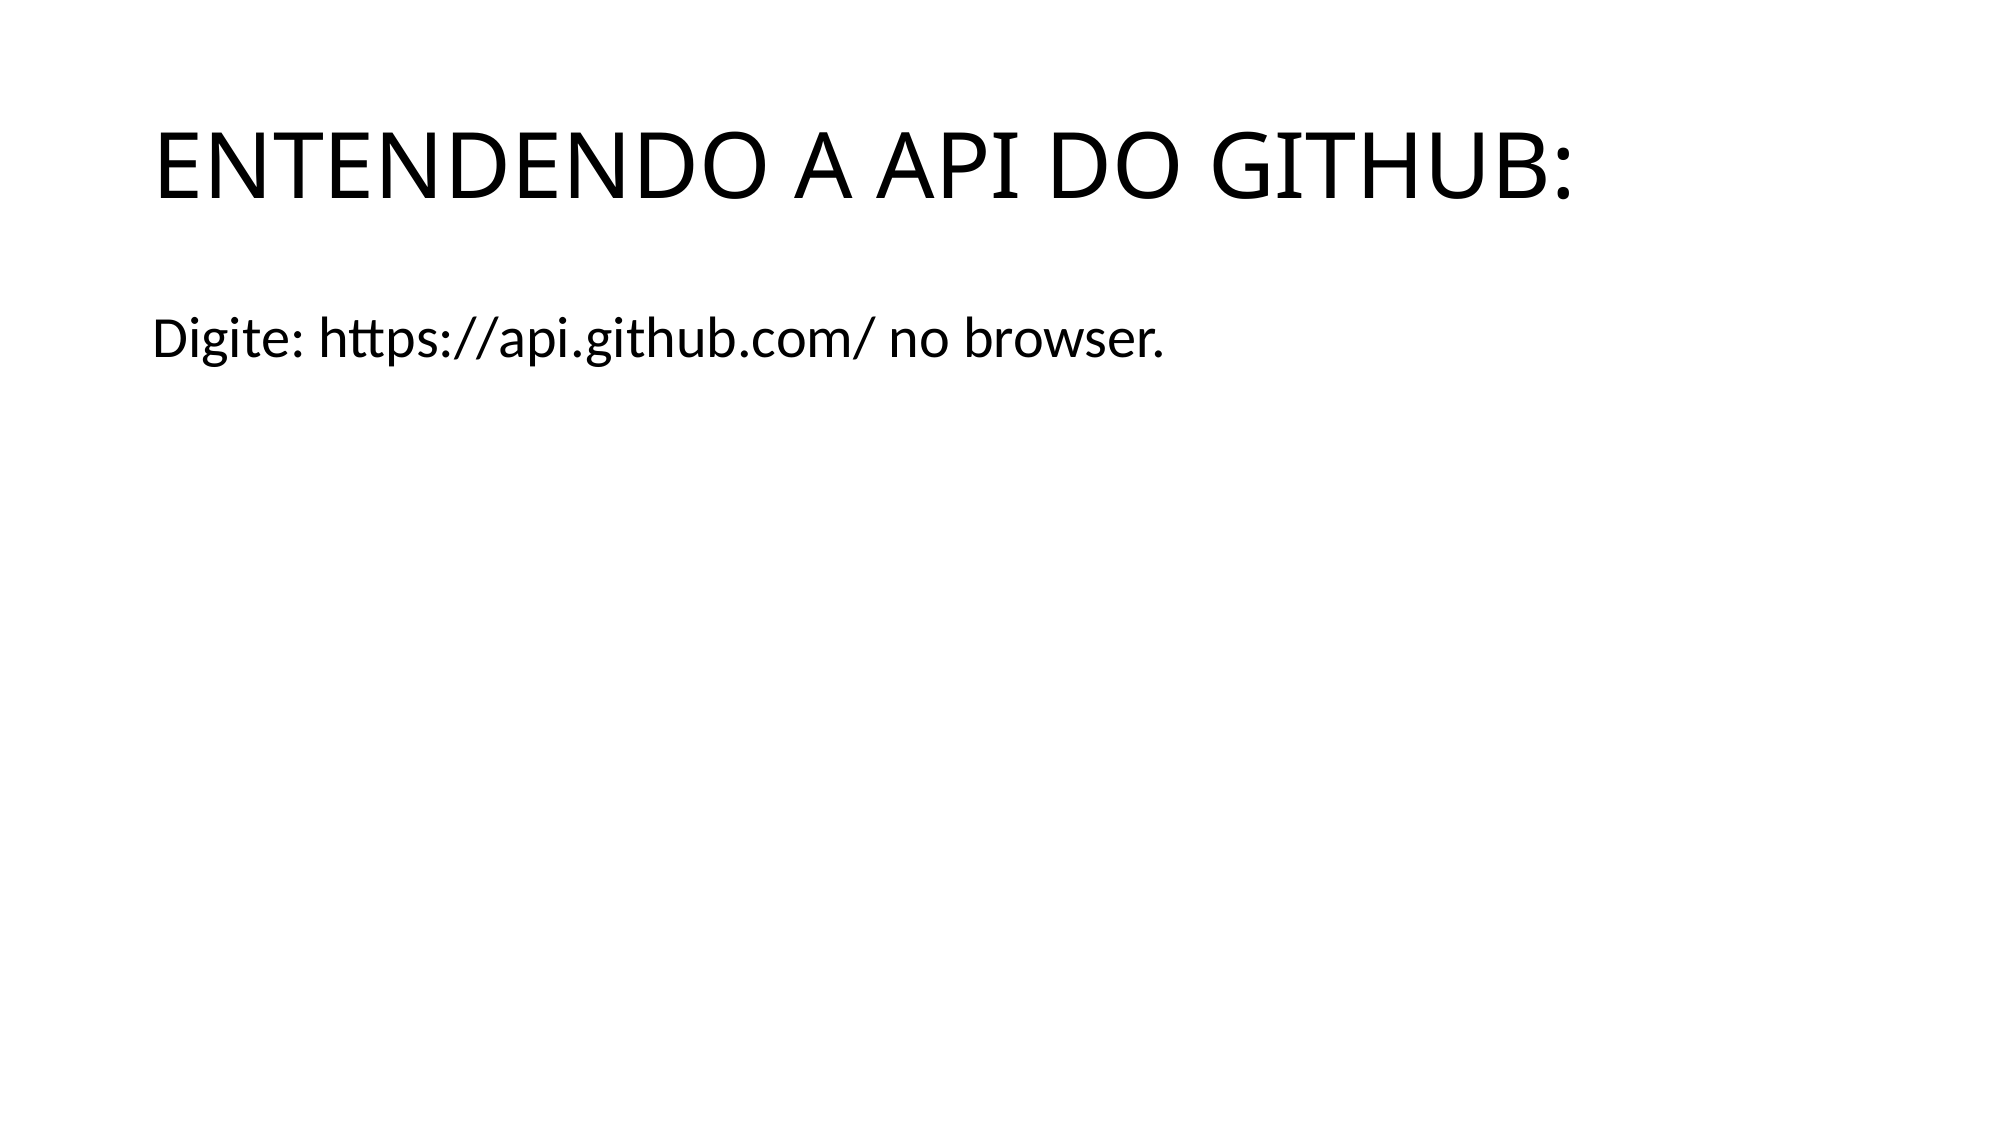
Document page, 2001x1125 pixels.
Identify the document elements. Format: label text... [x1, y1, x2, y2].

title ENTENDENDO A API DO GITHUB: [137, 59, 1863, 278]
list Digite: https://api.github.com/ no browser. [137, 299, 1863, 1014]
